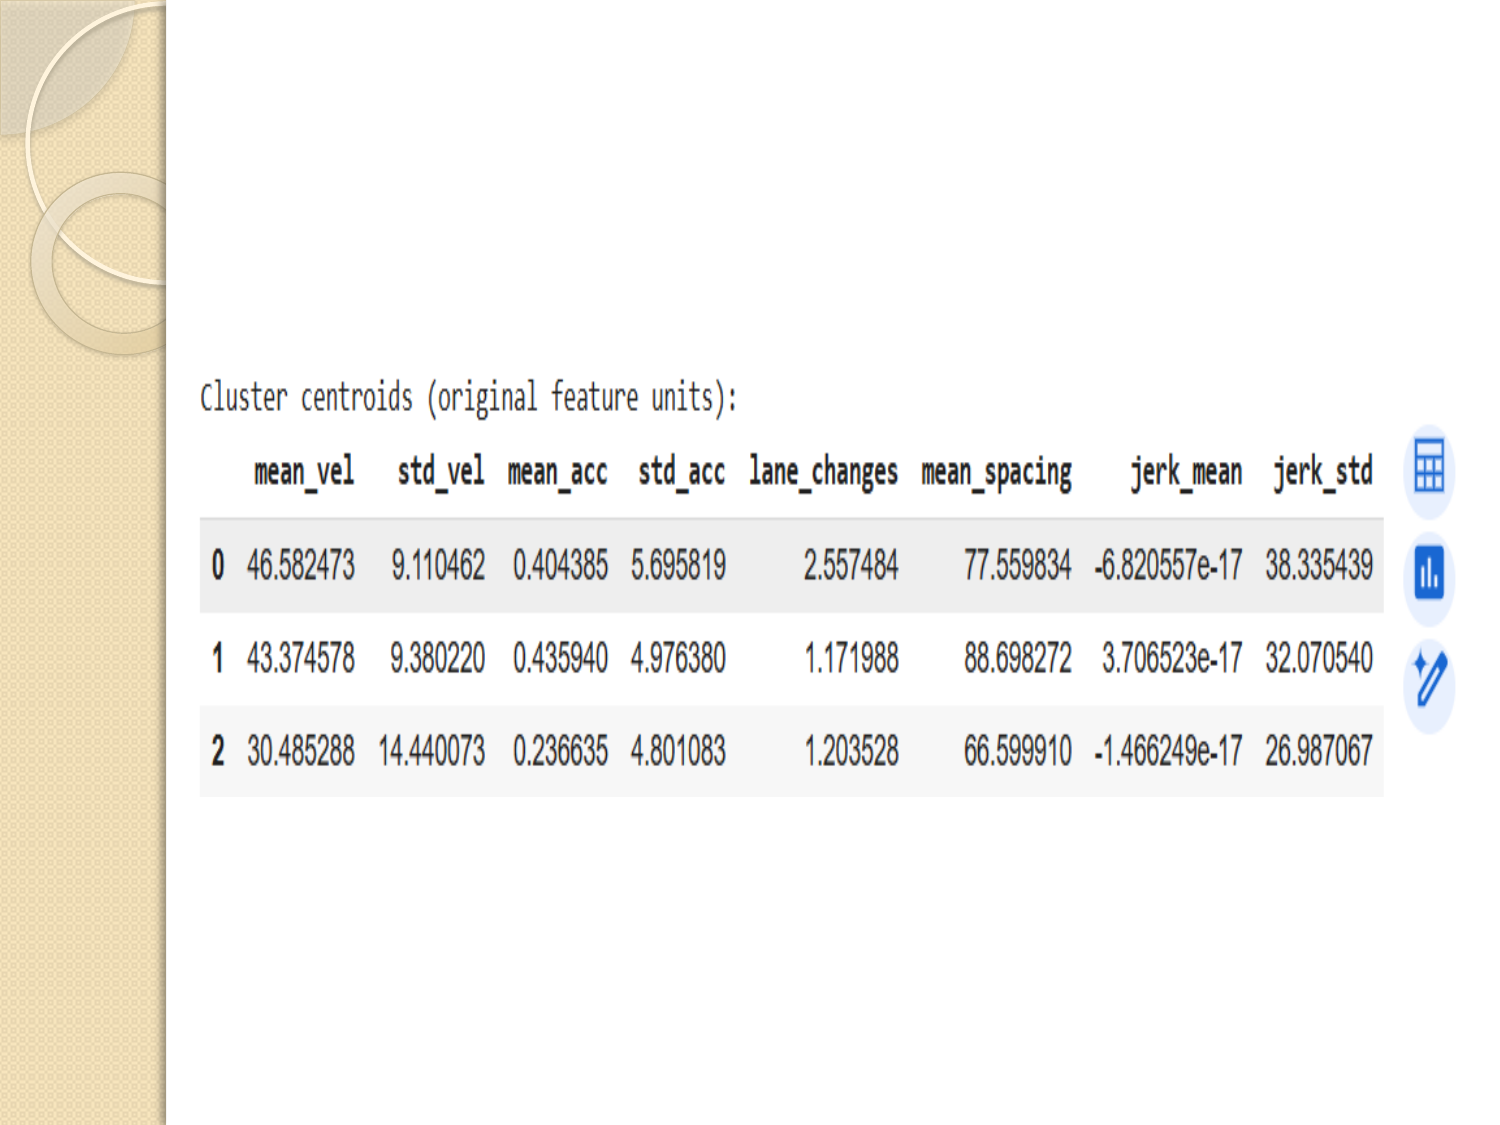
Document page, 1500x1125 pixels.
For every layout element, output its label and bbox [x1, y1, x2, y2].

list [191, 361, 1462, 797]
